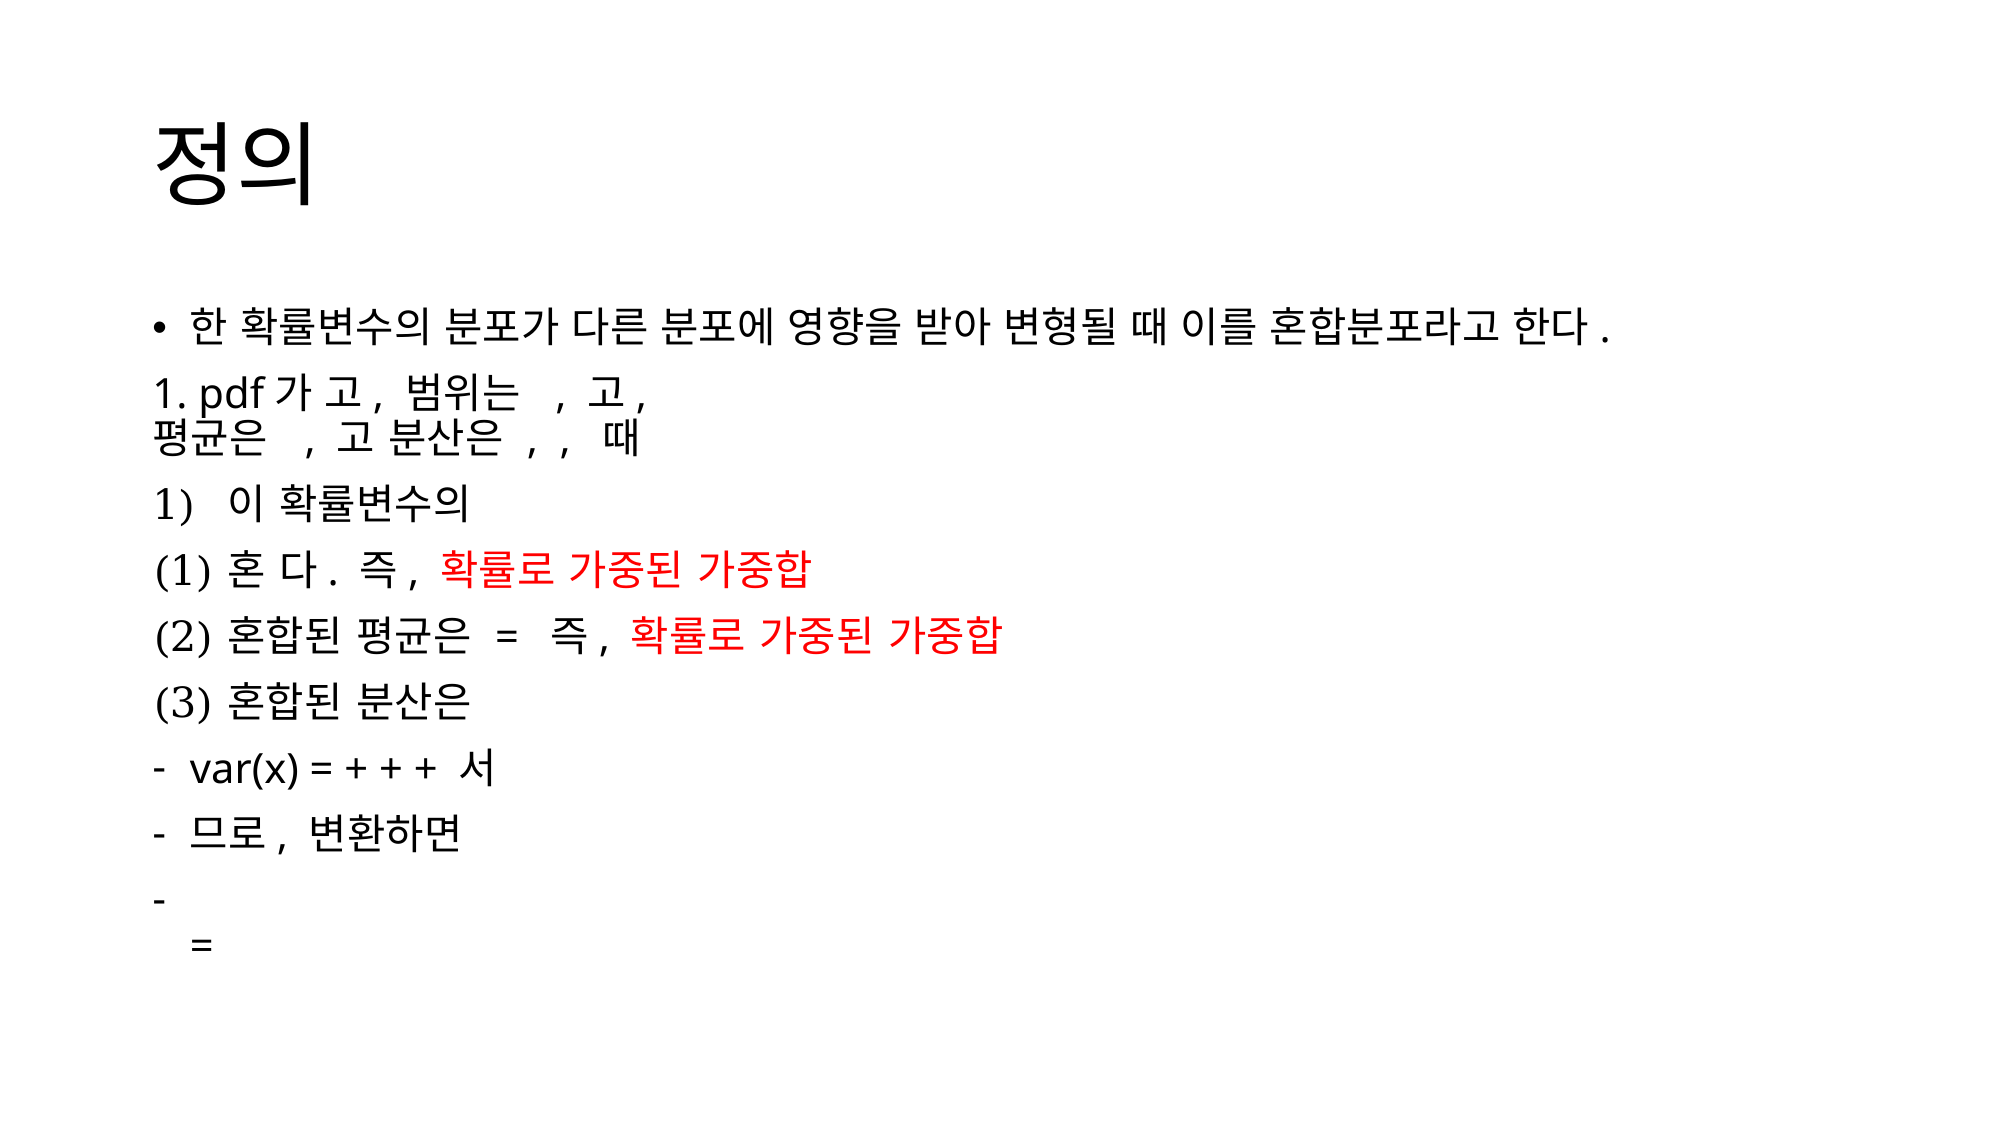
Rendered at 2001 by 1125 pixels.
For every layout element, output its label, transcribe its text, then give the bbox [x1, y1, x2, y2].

title 정의 [137, 59, 1863, 278]
